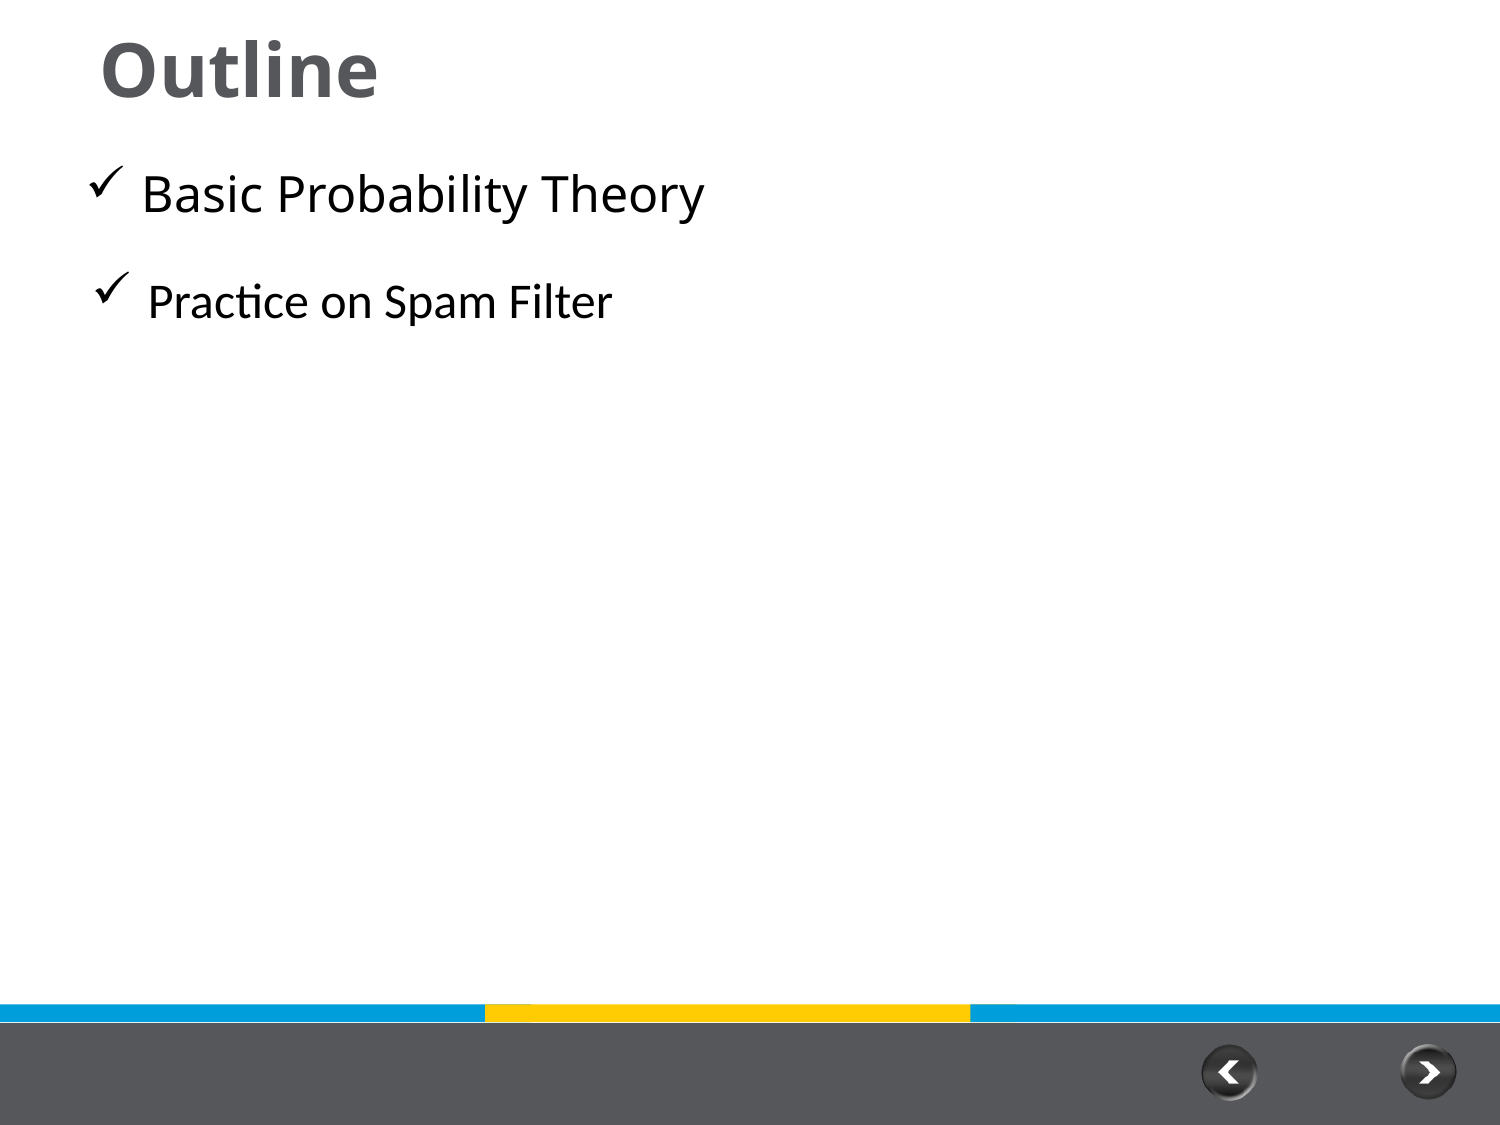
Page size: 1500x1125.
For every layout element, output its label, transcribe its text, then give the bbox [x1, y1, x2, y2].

text_box Basic Probability Theory [70, 154, 1463, 230]
text_box [0, 1004, 485, 1023]
text_box Practice on Spam Filter [76, 261, 1469, 336]
title Outline [84, 14, 1435, 143]
picture [1198, 1042, 1259, 1103]
text_box [970, 1004, 1500, 1023]
text_box [0, 1023, 1500, 1125]
picture [1398, 1041, 1459, 1101]
text_box [485, 1004, 970, 1023]
